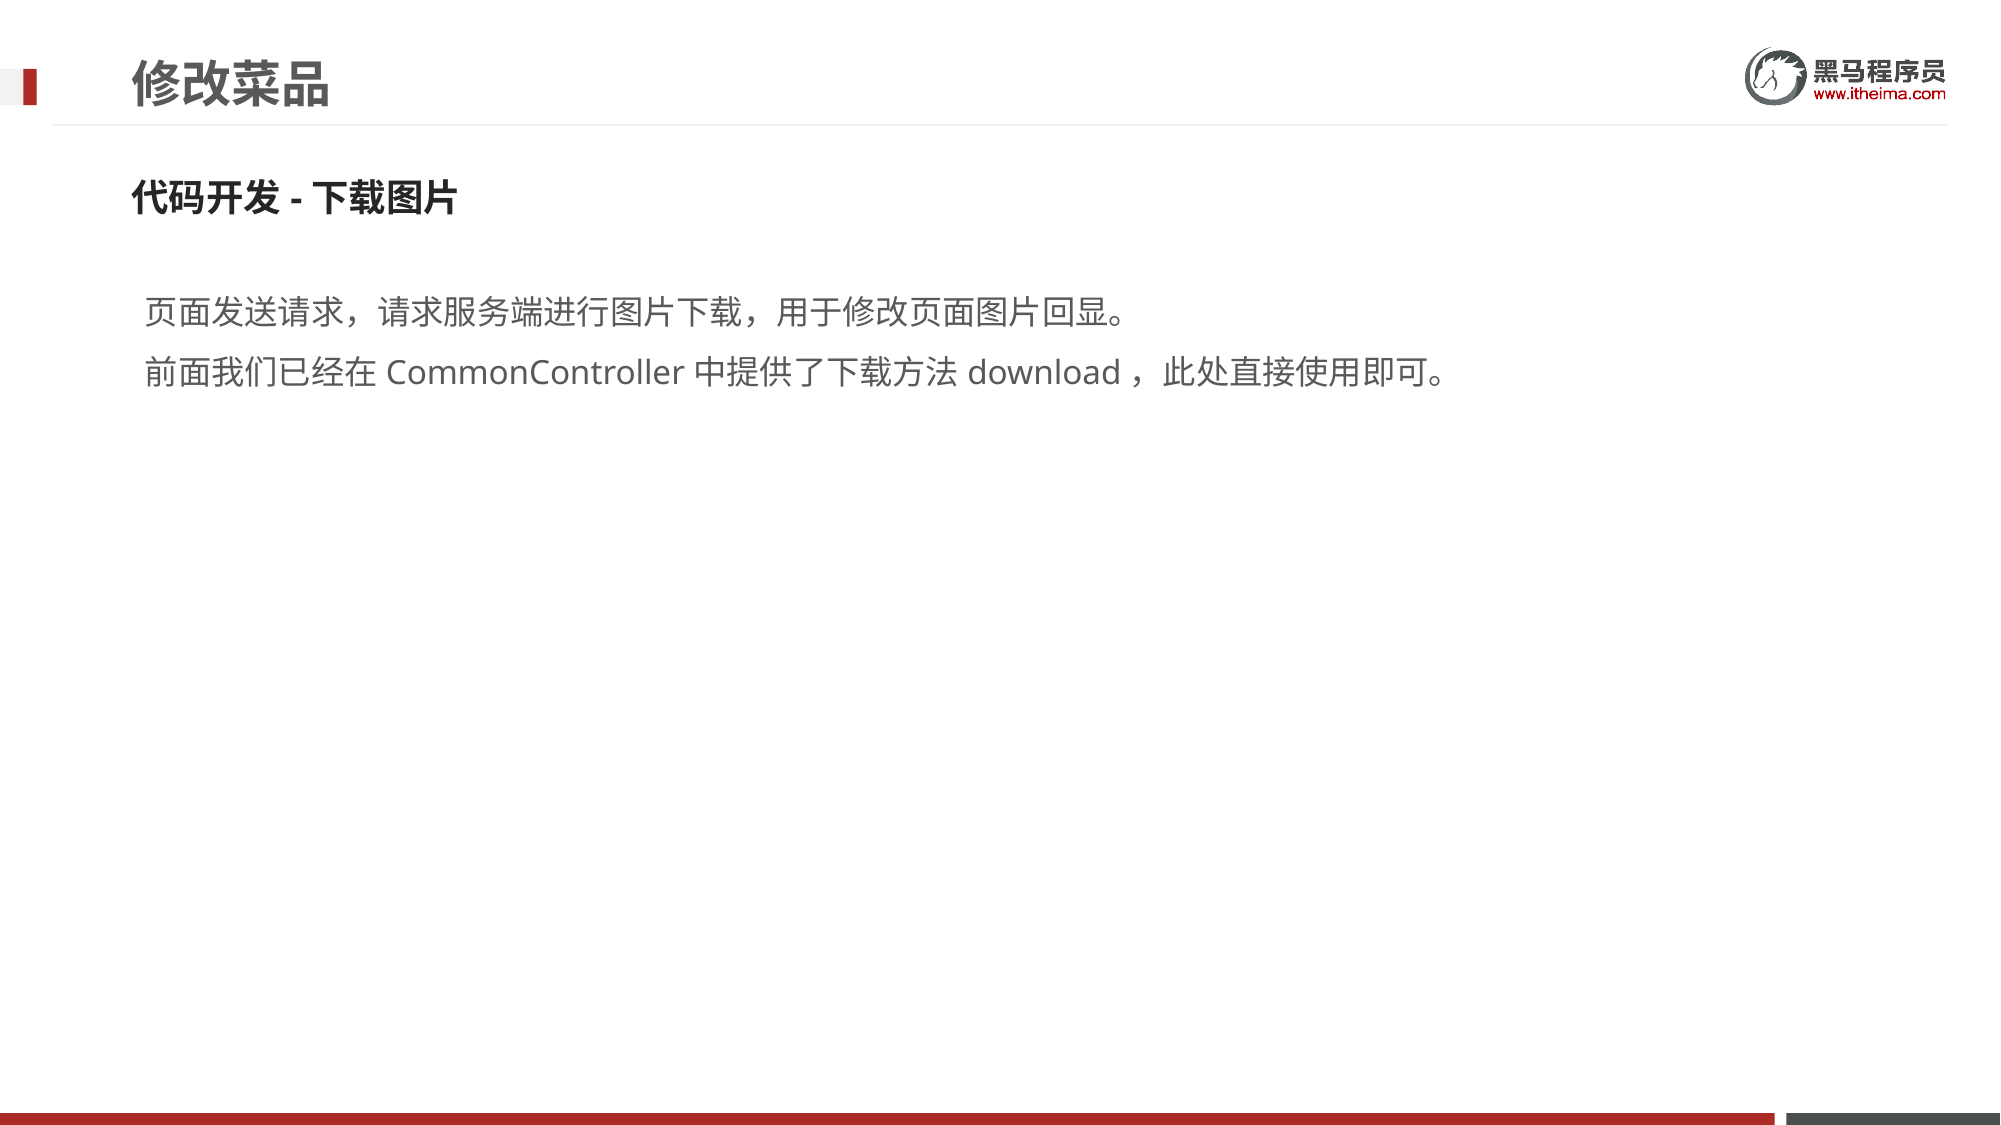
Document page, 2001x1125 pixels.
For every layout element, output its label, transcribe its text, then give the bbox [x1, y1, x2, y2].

text_box 页面发送请求，请求服务端进行图片下载，用于修改页面图片回显。 前面我们已经在CommonController中提供了下载方法download，此处直接使用即可。 [130, 263, 1843, 399]
title 修改菜品 [116, 40, 1556, 125]
list 代码开发-下载图片 [116, 154, 1880, 239]
picture [1744, 46, 1946, 106]
